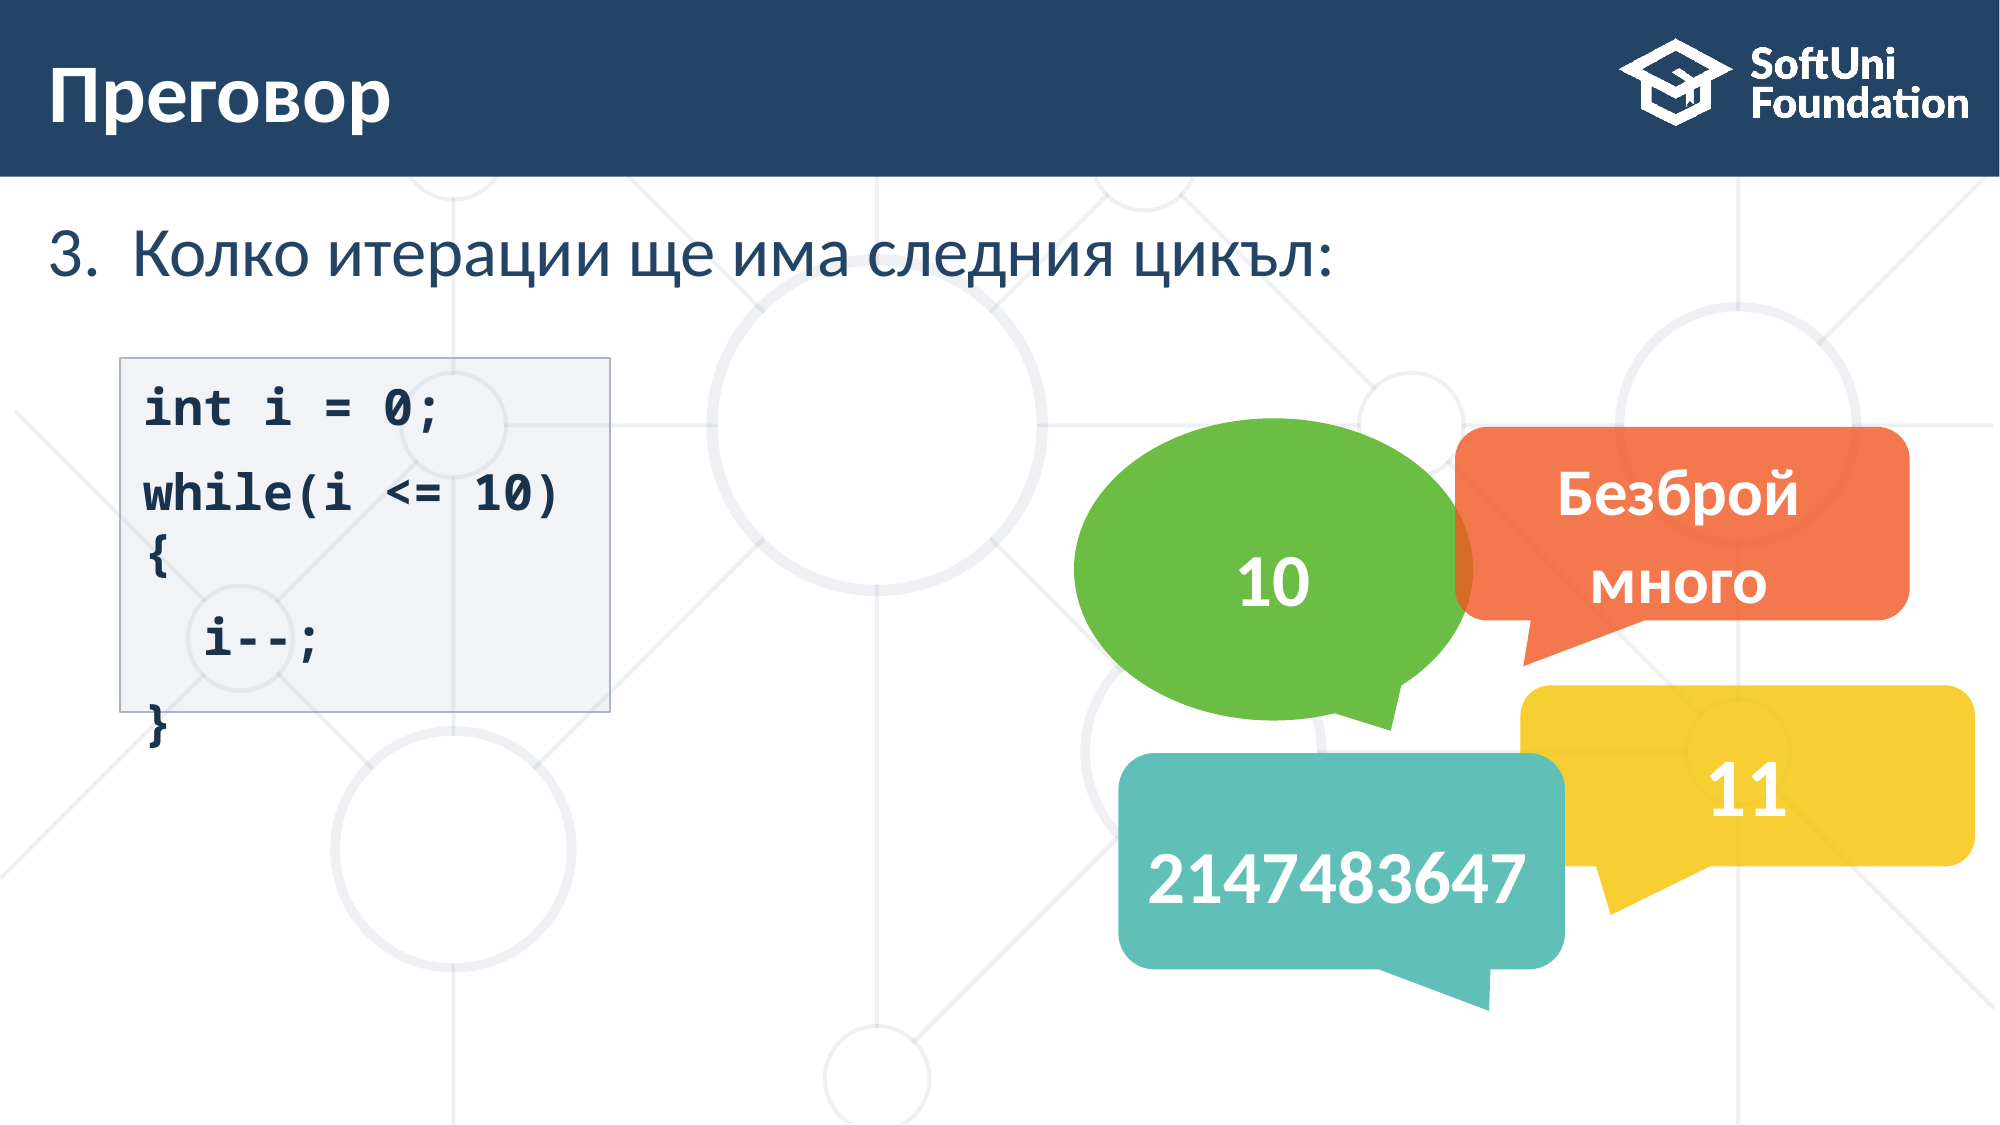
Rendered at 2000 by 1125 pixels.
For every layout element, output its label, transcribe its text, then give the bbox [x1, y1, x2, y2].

list int i = 0; while(i <= 10) { i--; } [119, 357, 611, 713]
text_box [1448, 423, 1910, 633]
picture [1618, 38, 1968, 126]
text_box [977, 418, 1474, 721]
list Колко итерации ще има следния цикъл: [29, 195, 1967, 1046]
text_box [1520, 685, 1976, 867]
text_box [1109, 752, 1566, 970]
title Преговор [31, 16, 1591, 162]
